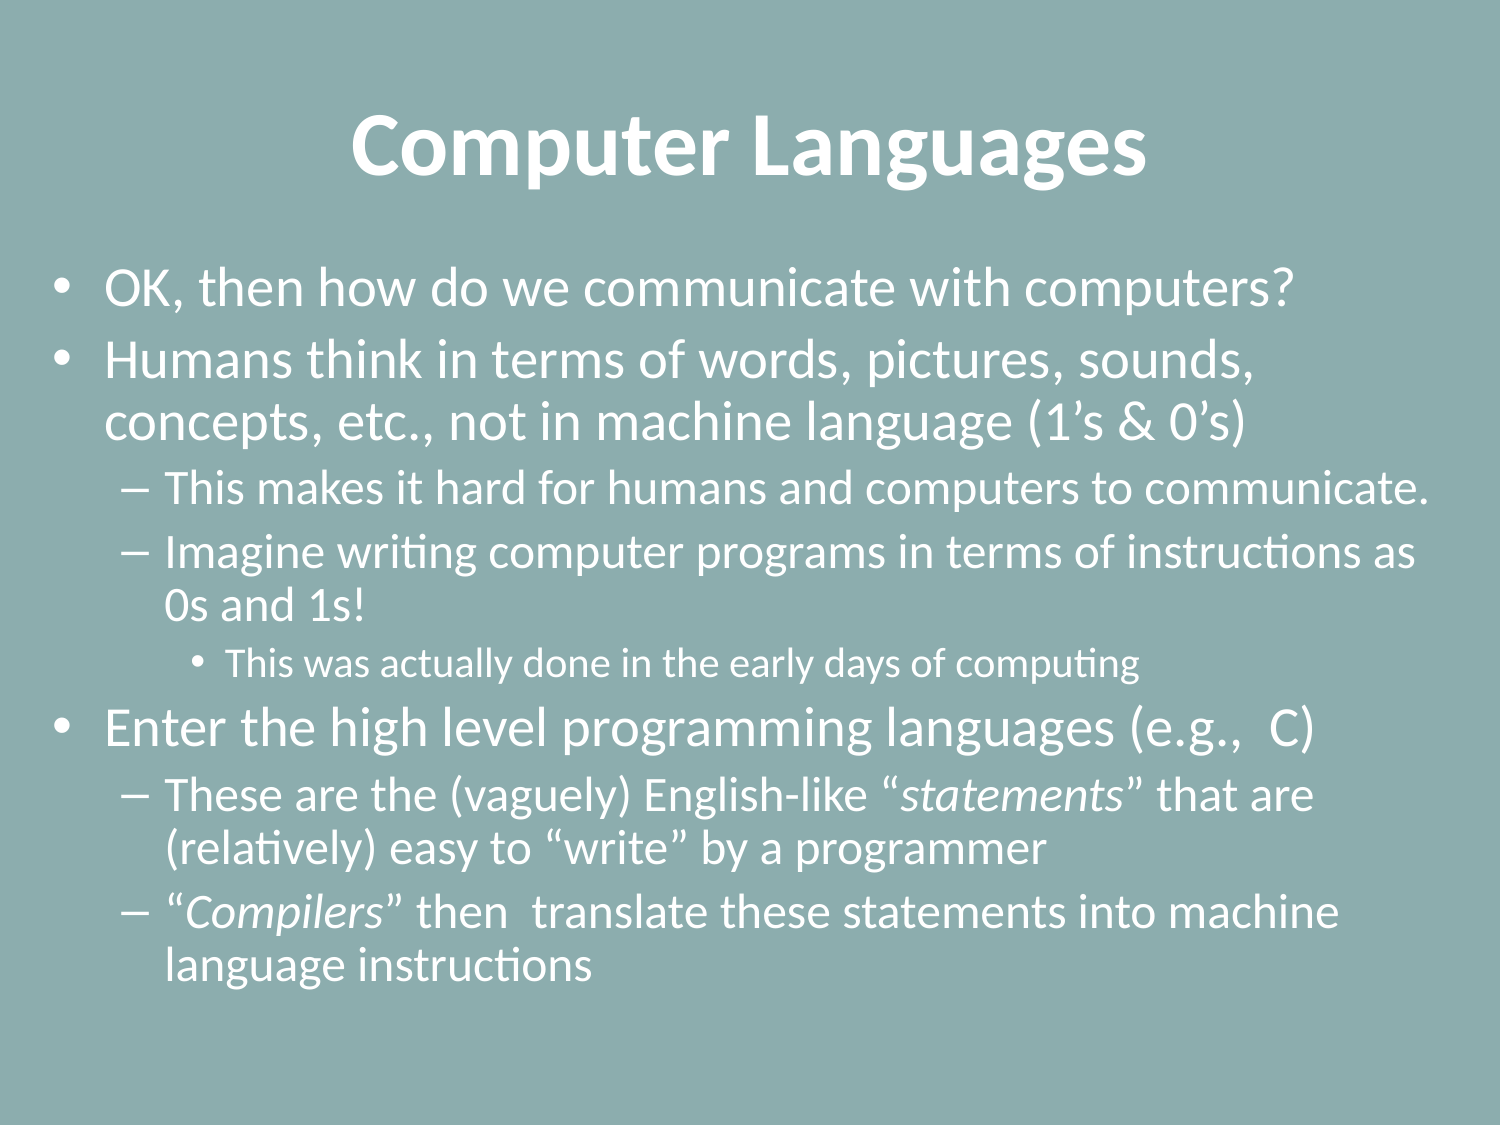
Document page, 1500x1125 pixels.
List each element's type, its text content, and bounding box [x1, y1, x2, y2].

list OK, then how do we communicate with computers? Humans think in terms of words, pictures, sounds, concepts, etc., not in machine language (1’s & 0’s) This makes it hard for humans and computers to communicate. Imagine writing computer programs in terms of instructions as 0s and 1s! This was actually done in the early days of computing Enter the high level programming languages (e.g., C) These are the (vaguely) English-like “statements” that are (relatively) easy to “write” by a programmer “Compilers” then translate these statements into machine language instructions [37, 249, 1463, 1038]
title Computer Languages [75, 45, 1425, 233]
